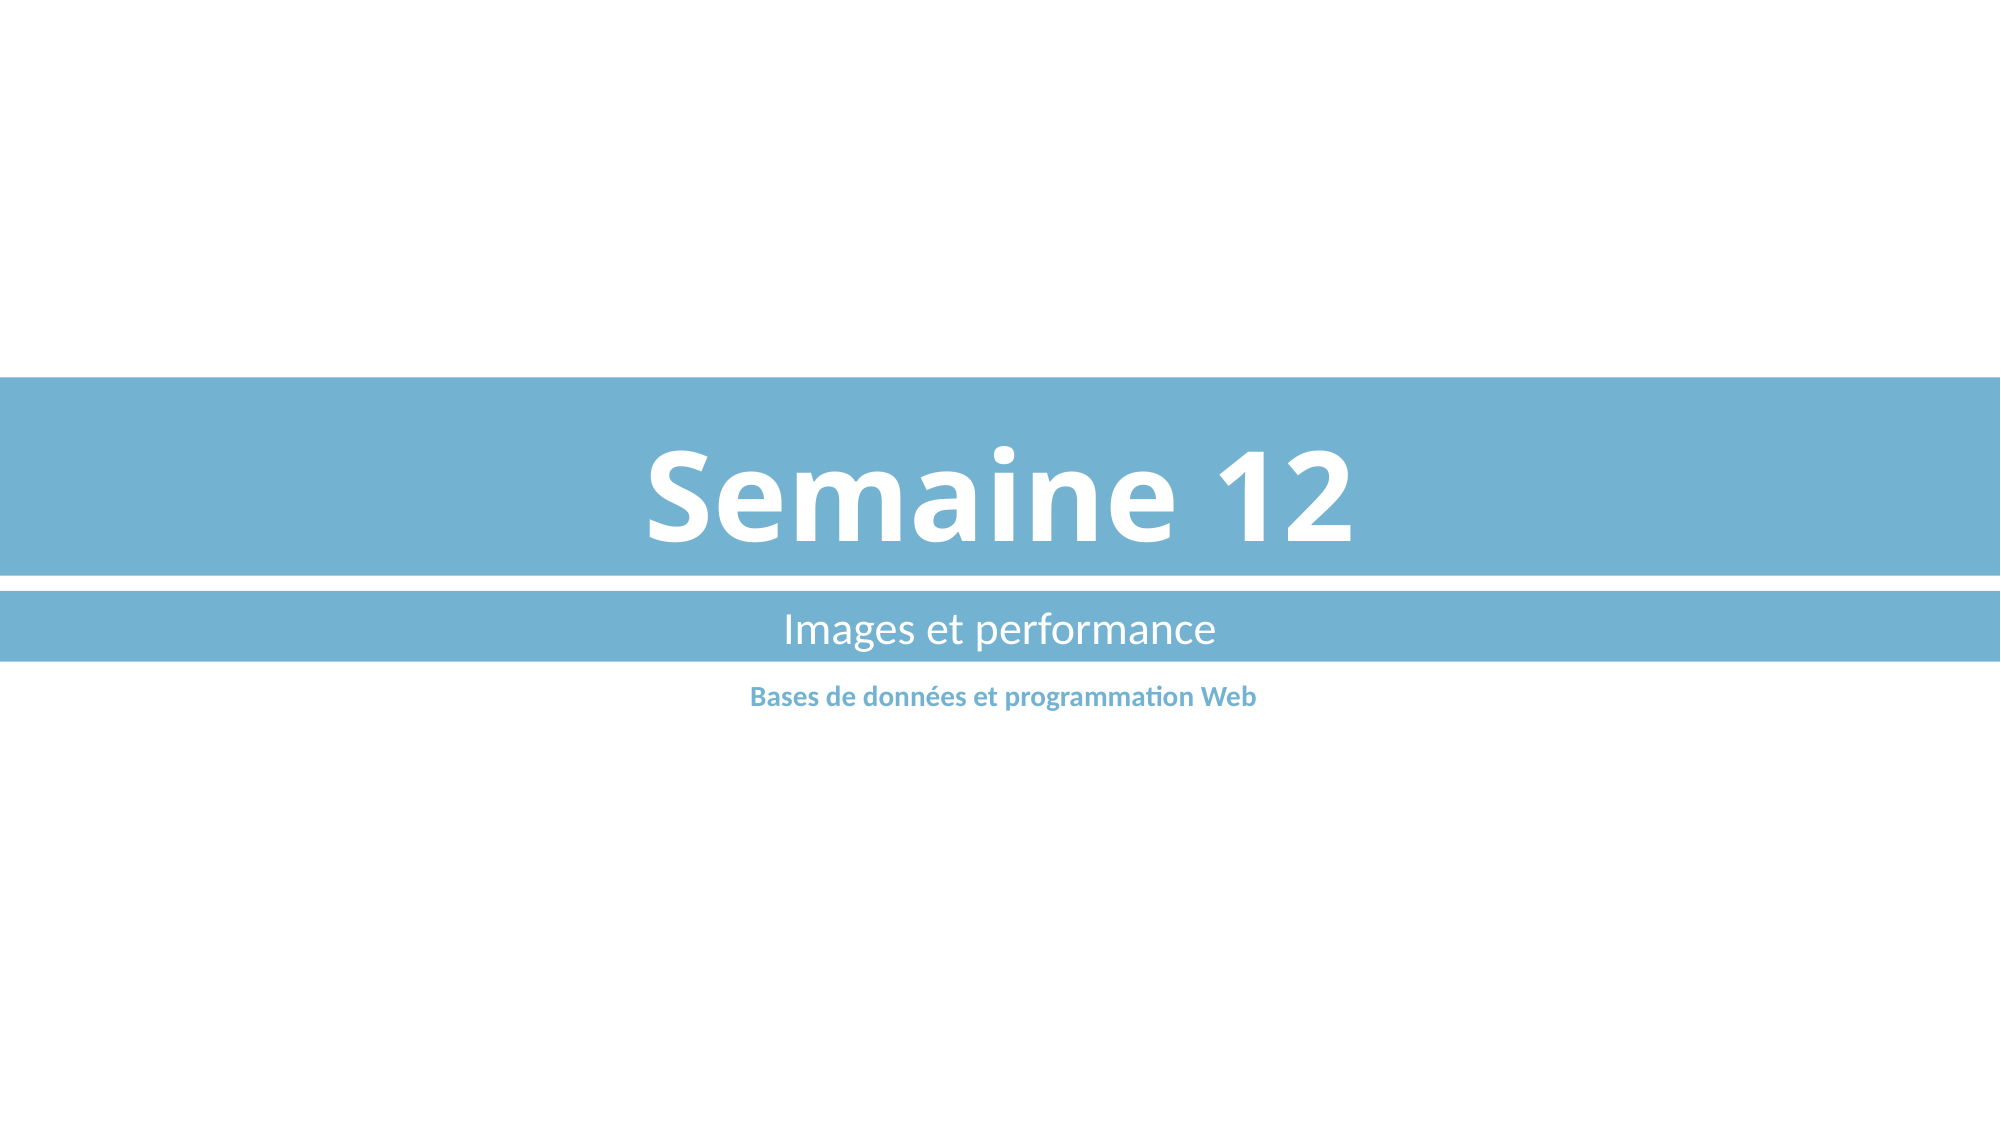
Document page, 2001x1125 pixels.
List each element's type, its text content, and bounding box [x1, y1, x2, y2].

subtitle Images et performance [0, 590, 2000, 662]
title Semaine 12 [0, 377, 2000, 576]
